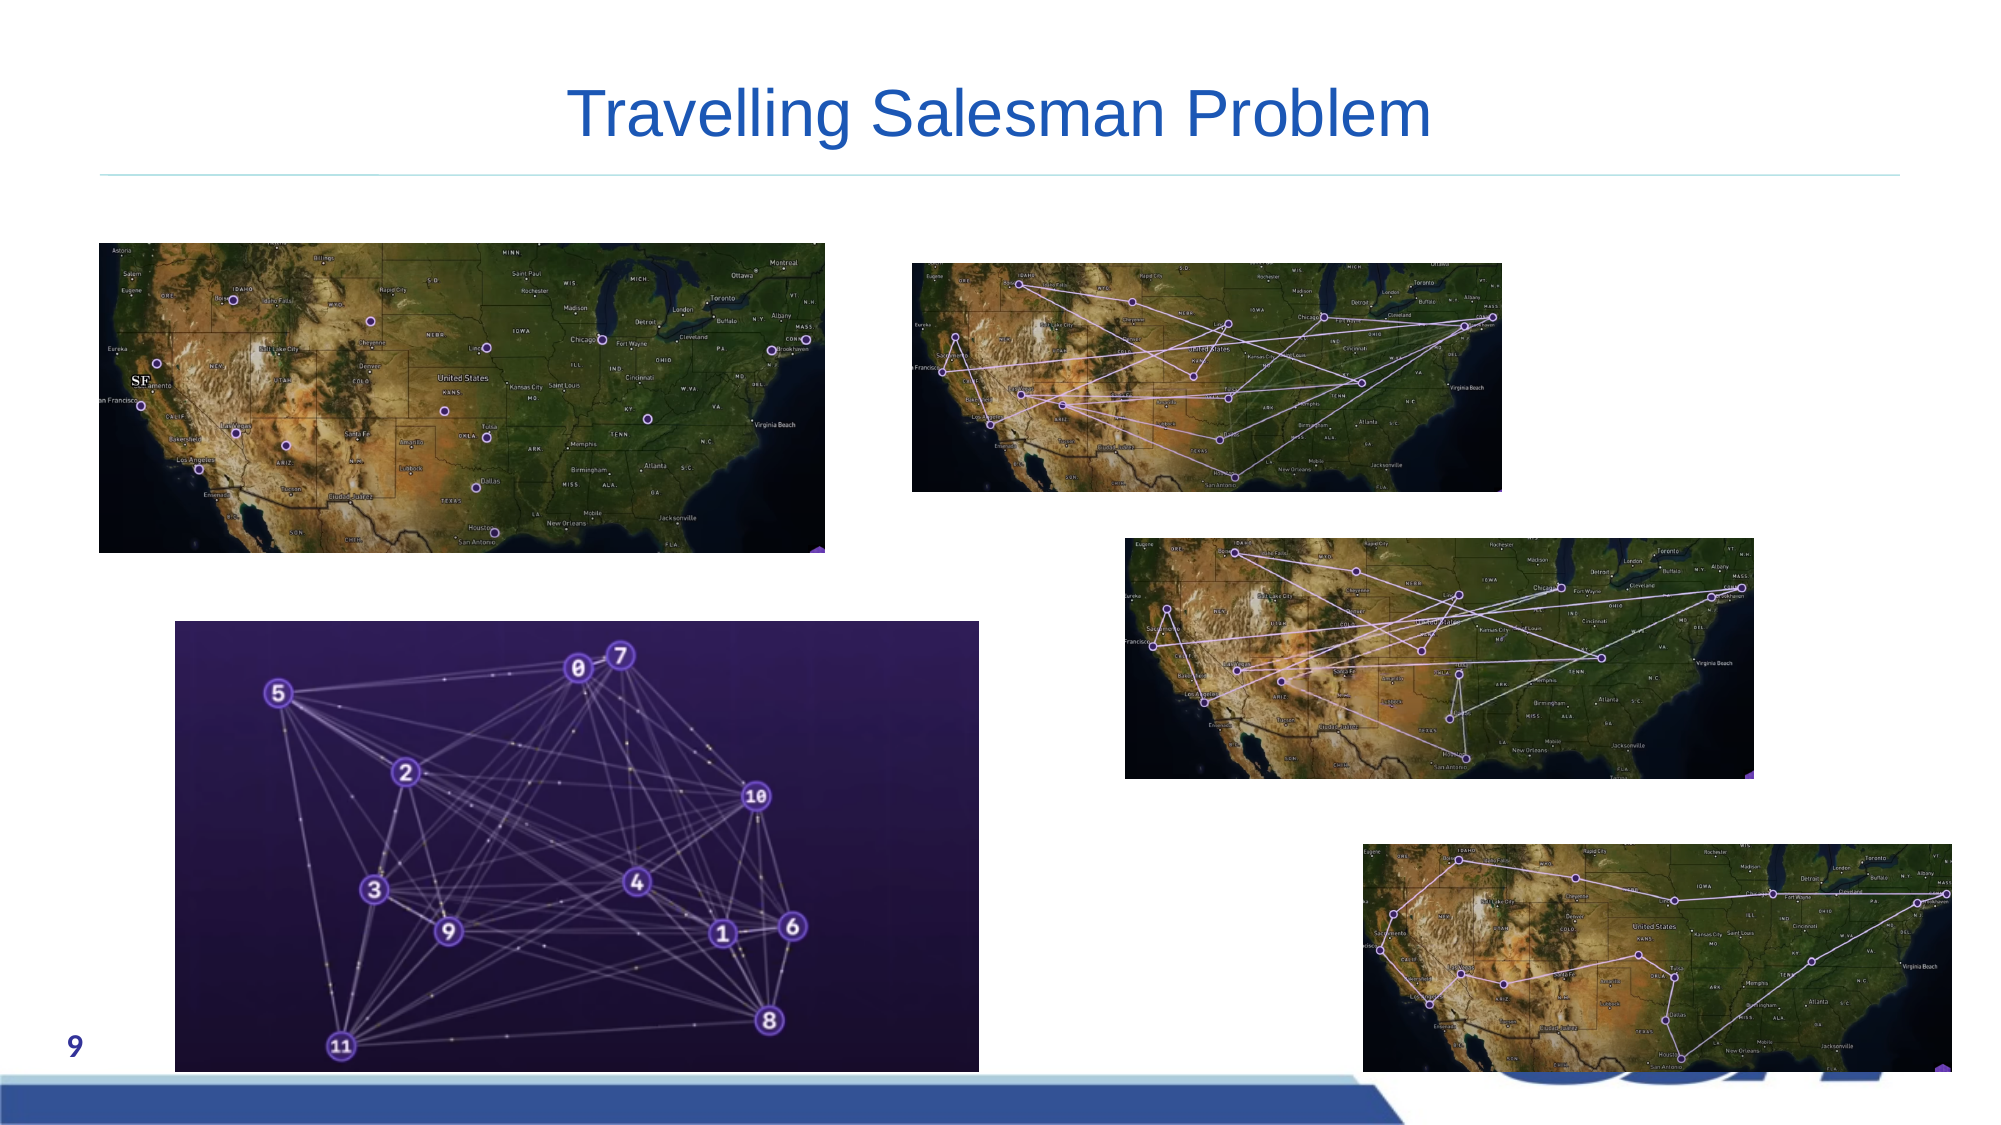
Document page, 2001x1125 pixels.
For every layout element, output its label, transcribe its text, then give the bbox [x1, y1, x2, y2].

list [99, 243, 826, 554]
title Travelling Salesman Problem [99, 45, 1900, 175]
picture [912, 263, 1502, 492]
picture [0, 621, 2000, 1125]
picture [1125, 538, 1754, 780]
